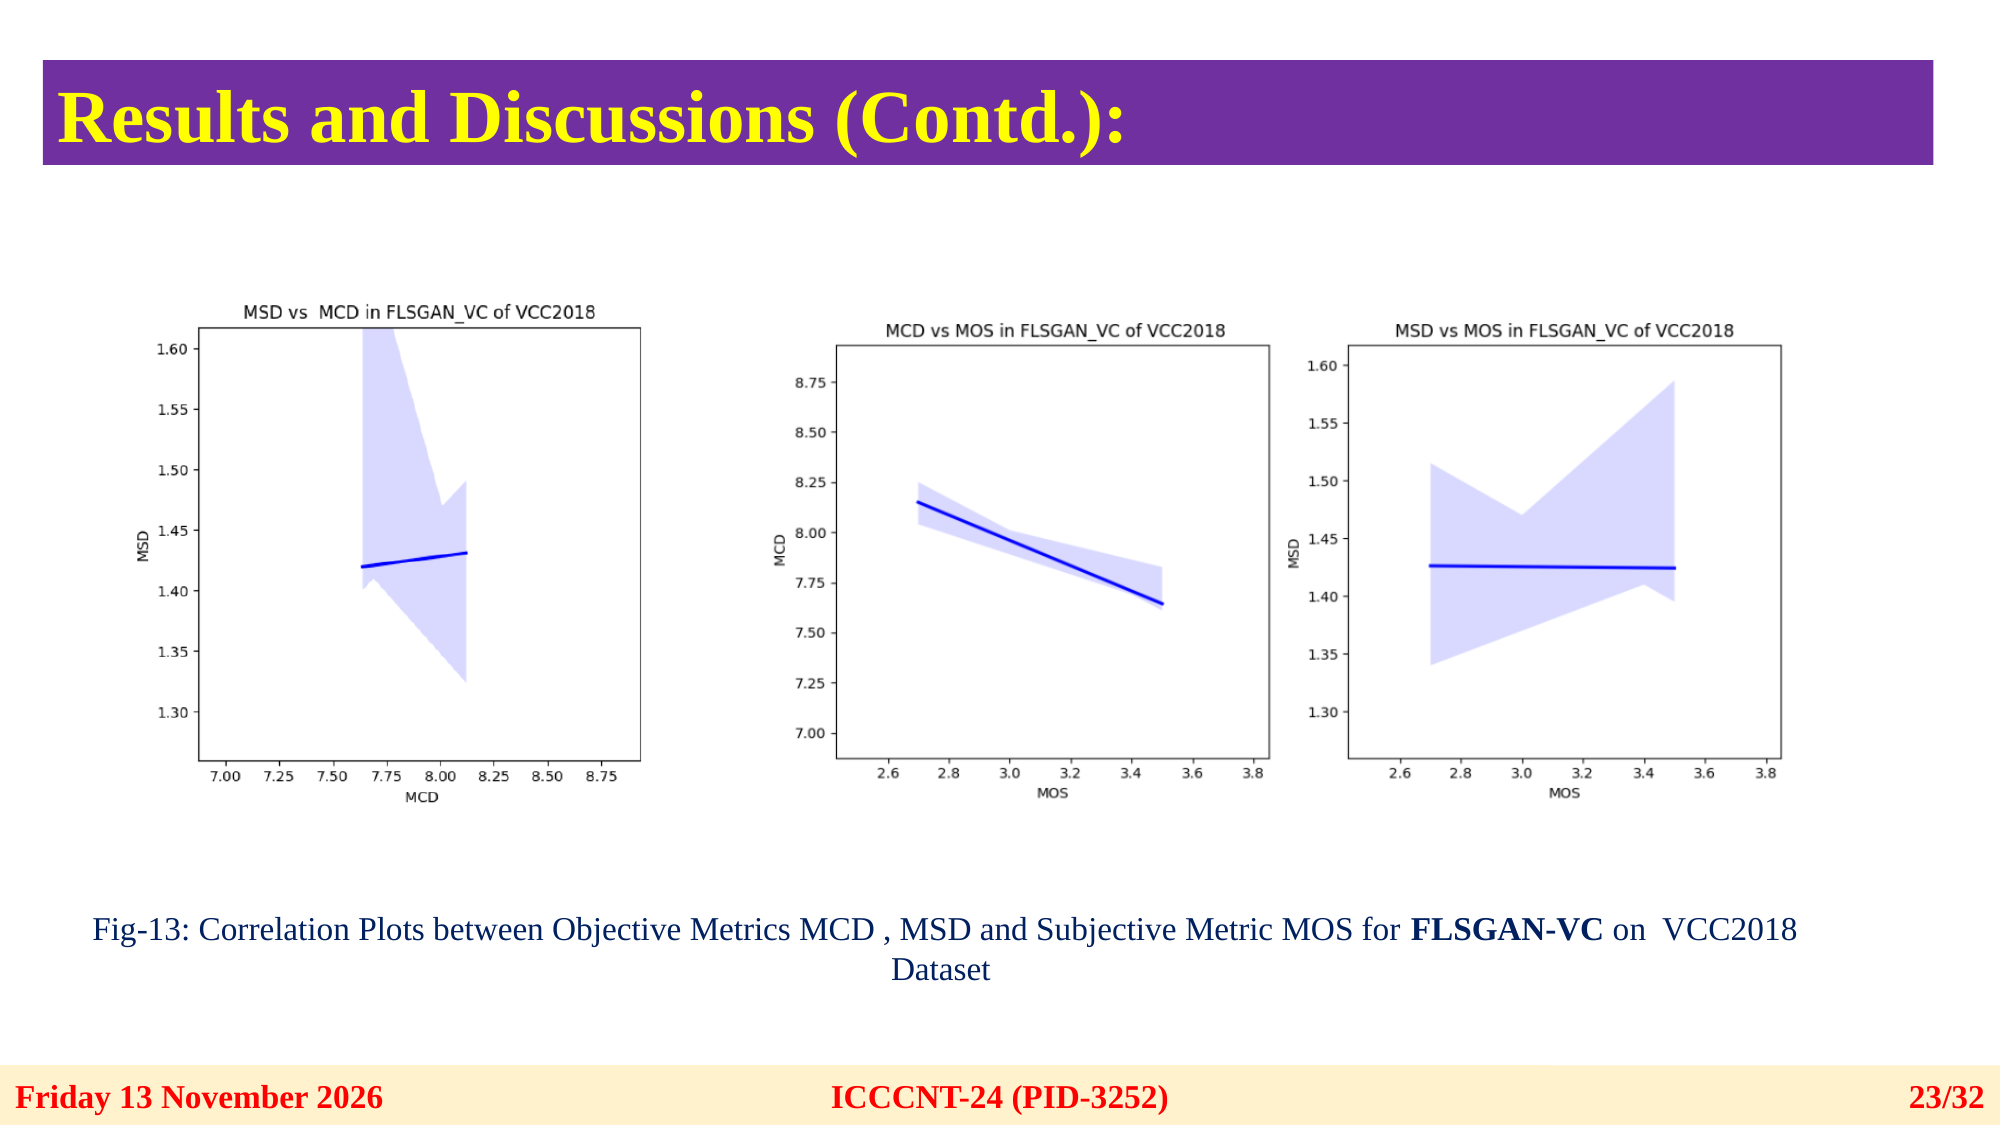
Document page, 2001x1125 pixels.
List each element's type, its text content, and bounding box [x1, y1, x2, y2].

slide_number 23/32 [1550, 1065, 2000, 1125]
picture [751, 233, 1823, 841]
text_box Fig-13: Correlation Plots between Objective Metrics MCD , MSD and Subjective Metric MOS for FLSGAN-VC on VCC2018 Dataset [55, 899, 1835, 995]
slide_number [0, 1065, 450, 1125]
picture [55, 262, 700, 820]
footer ICCCNT-24 (PID-3252) [450, 1065, 1550, 1125]
text_box Results and Discussions (Contd.): [42, 60, 1934, 165]
